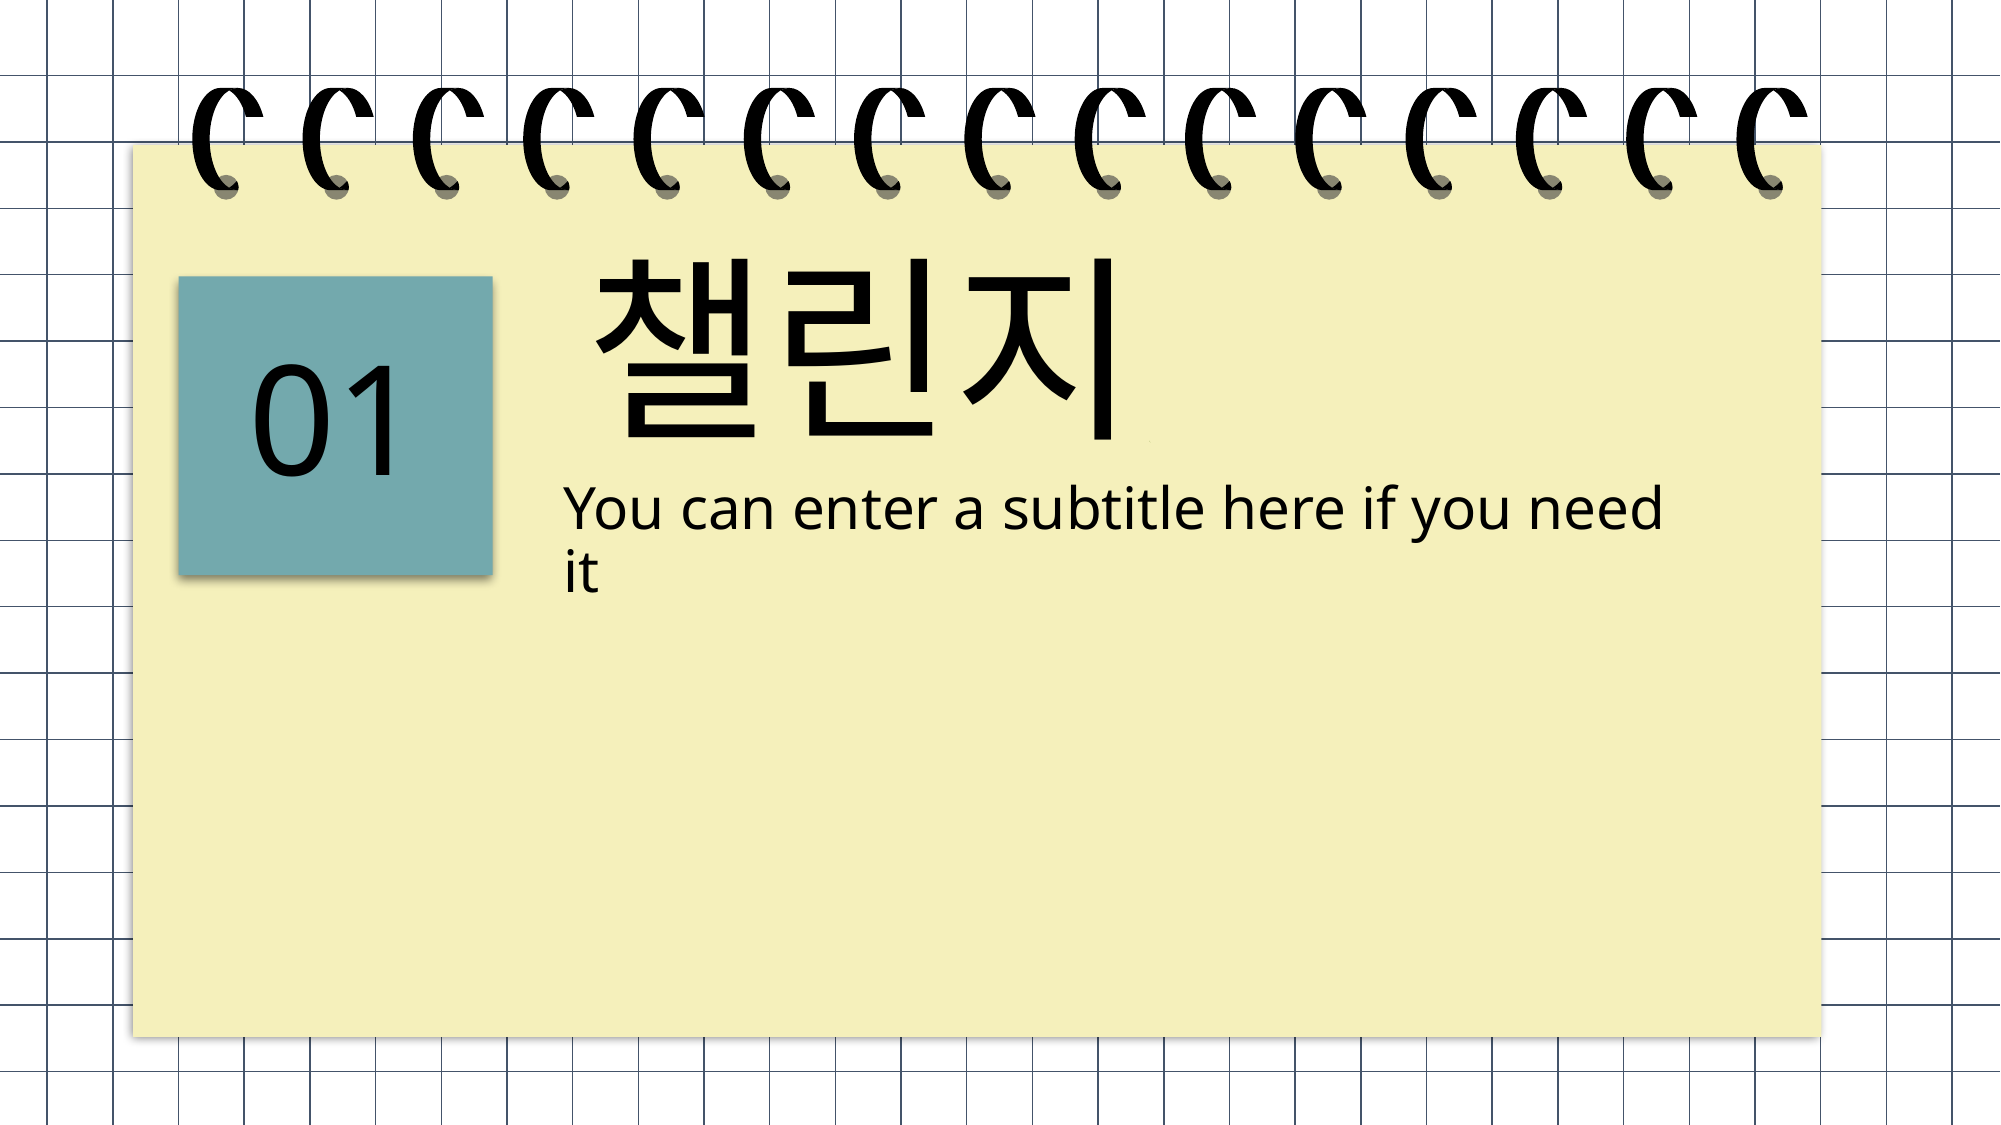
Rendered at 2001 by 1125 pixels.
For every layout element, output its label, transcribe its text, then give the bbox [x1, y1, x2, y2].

title 01 [178, 276, 493, 576]
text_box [192, 87, 1808, 200]
title 챌린지 [565, 206, 1820, 447]
text_box [133, 145, 1822, 1037]
text_box You can enter a subtitle here if you need it [543, 458, 1692, 651]
subtitle [544, 482, 1693, 674]
